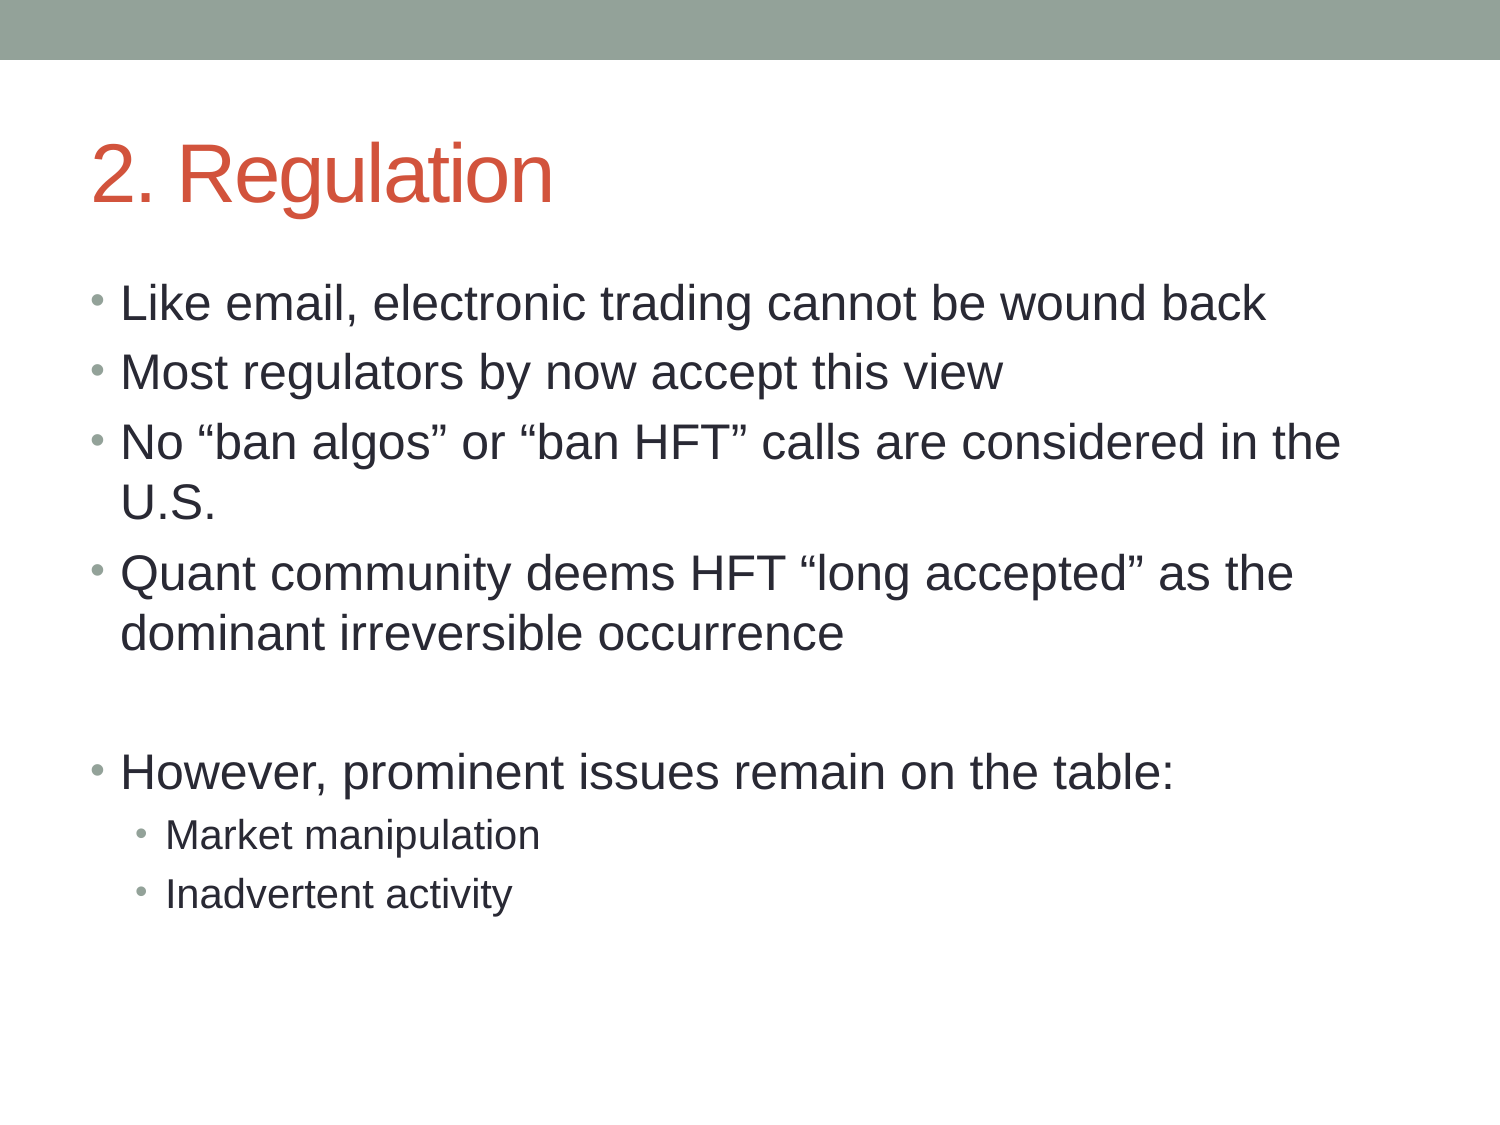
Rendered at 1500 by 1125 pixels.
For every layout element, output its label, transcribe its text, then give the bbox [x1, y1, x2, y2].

list Like email, electronic trading cannot be wound back Most regulators by now accept this view No “ban algos” or “ban HFT” calls are considered in the U.S. Quant community deems HFT “long accepted” as the dominant irreversible occurrence However, prominent issues remain on the table: Market manipulation Inadvertent activity [75, 262, 1425, 1063]
title 2. Regulation [75, 87, 1425, 250]
